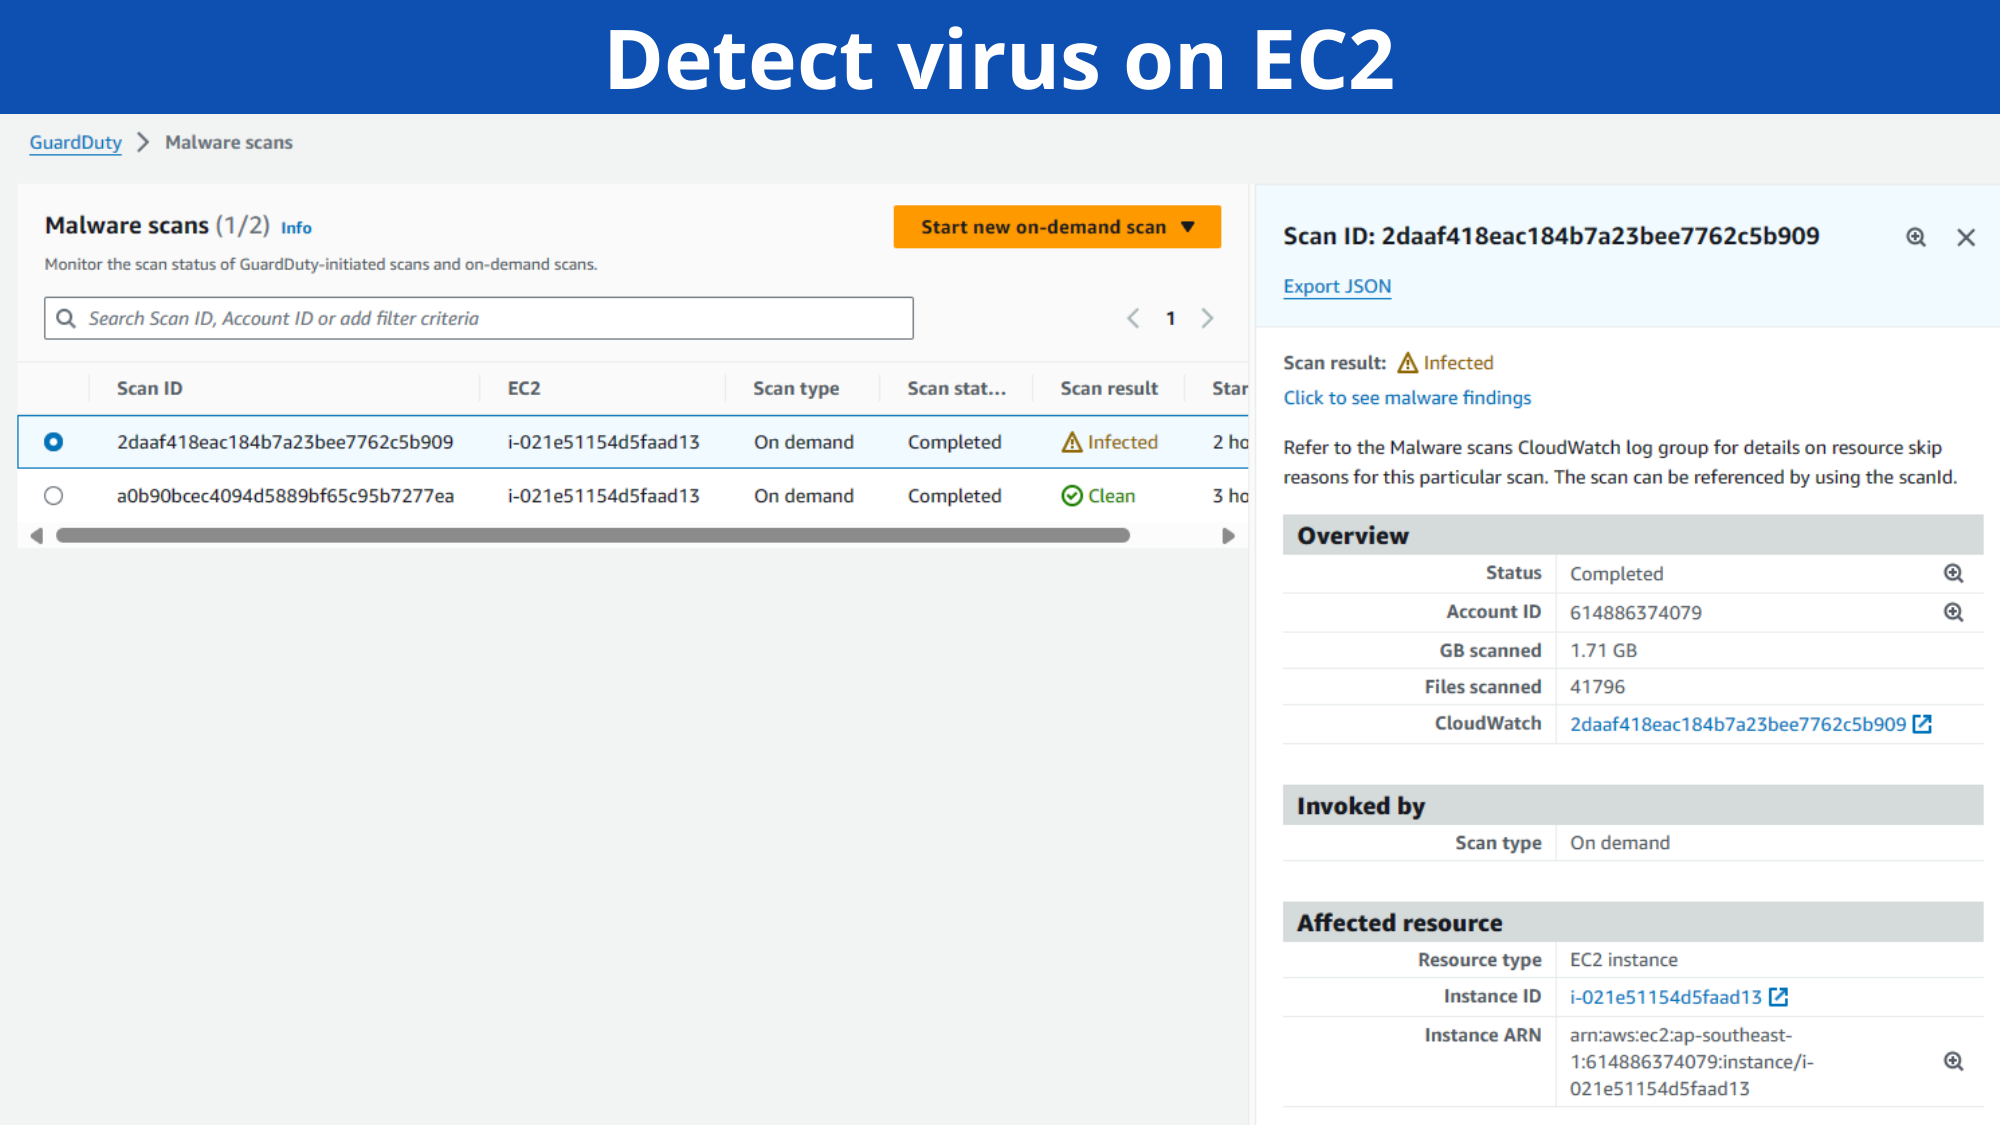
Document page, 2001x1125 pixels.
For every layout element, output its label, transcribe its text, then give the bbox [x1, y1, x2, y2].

picture [0, 114, 2000, 1125]
text_box Detect virus on EC2 [0, 0, 2000, 114]
